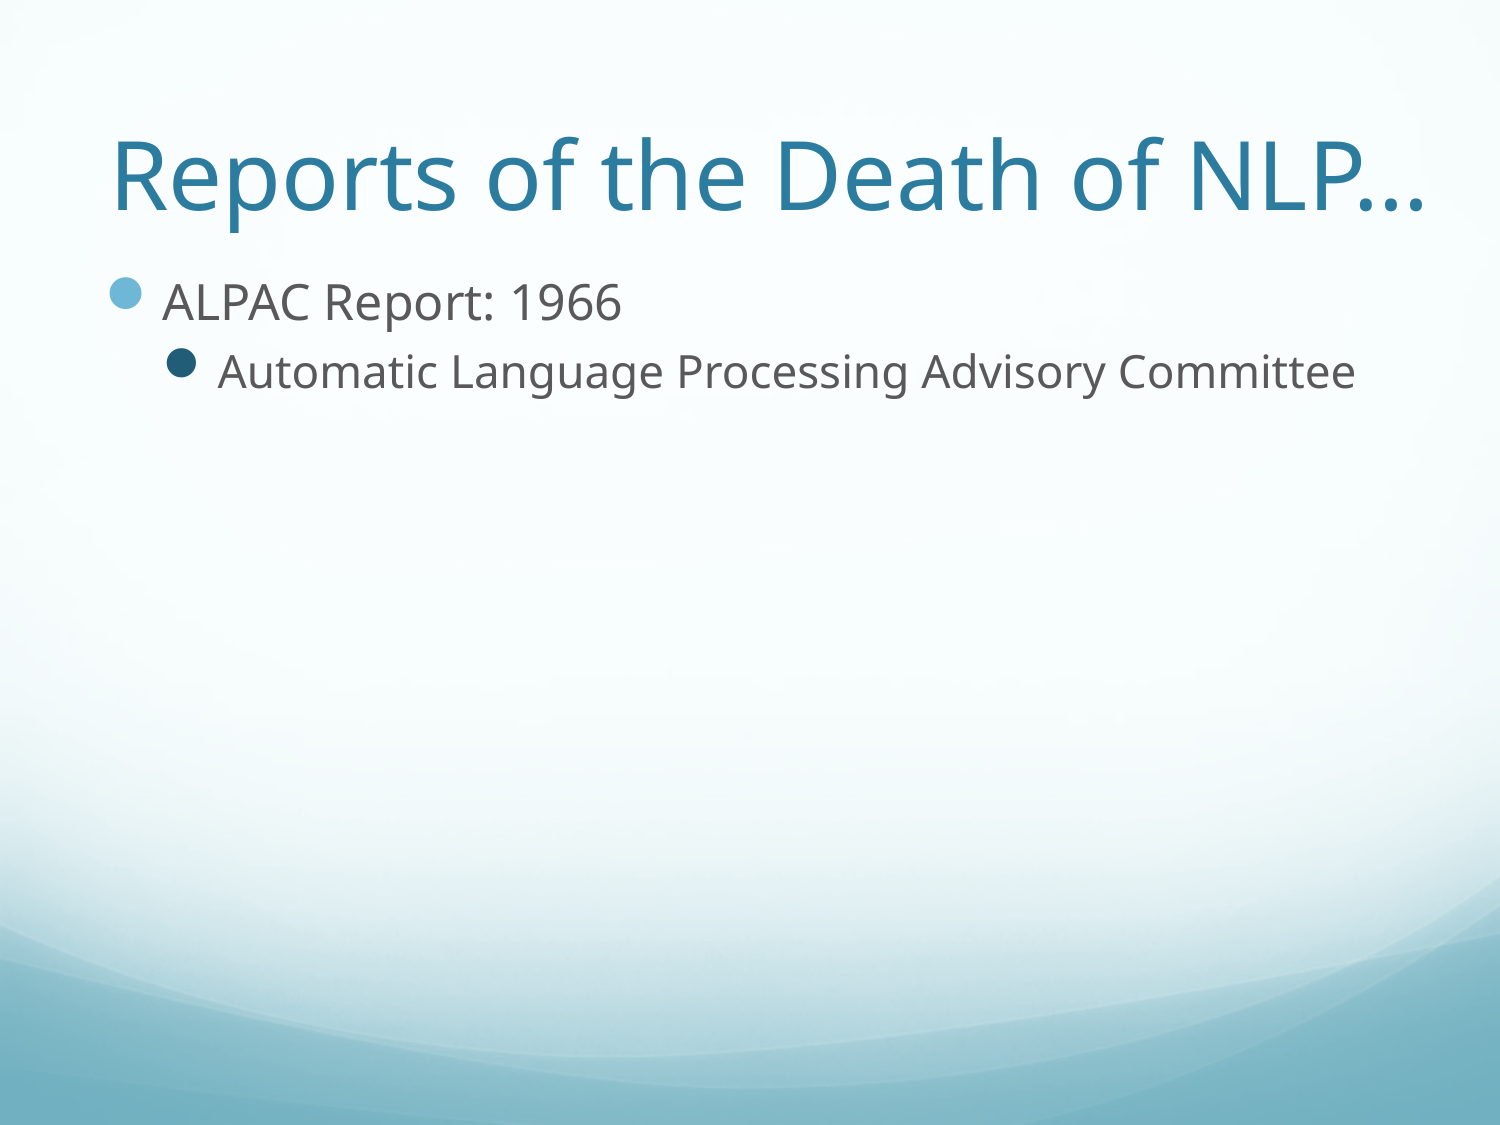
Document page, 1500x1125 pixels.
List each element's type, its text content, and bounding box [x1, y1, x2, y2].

title Reports of the Death of NLP… [39, 17, 1500, 237]
list ALPAC Report: 1966 Automatic Language Processing Advisory Committee [90, 262, 1410, 975]
